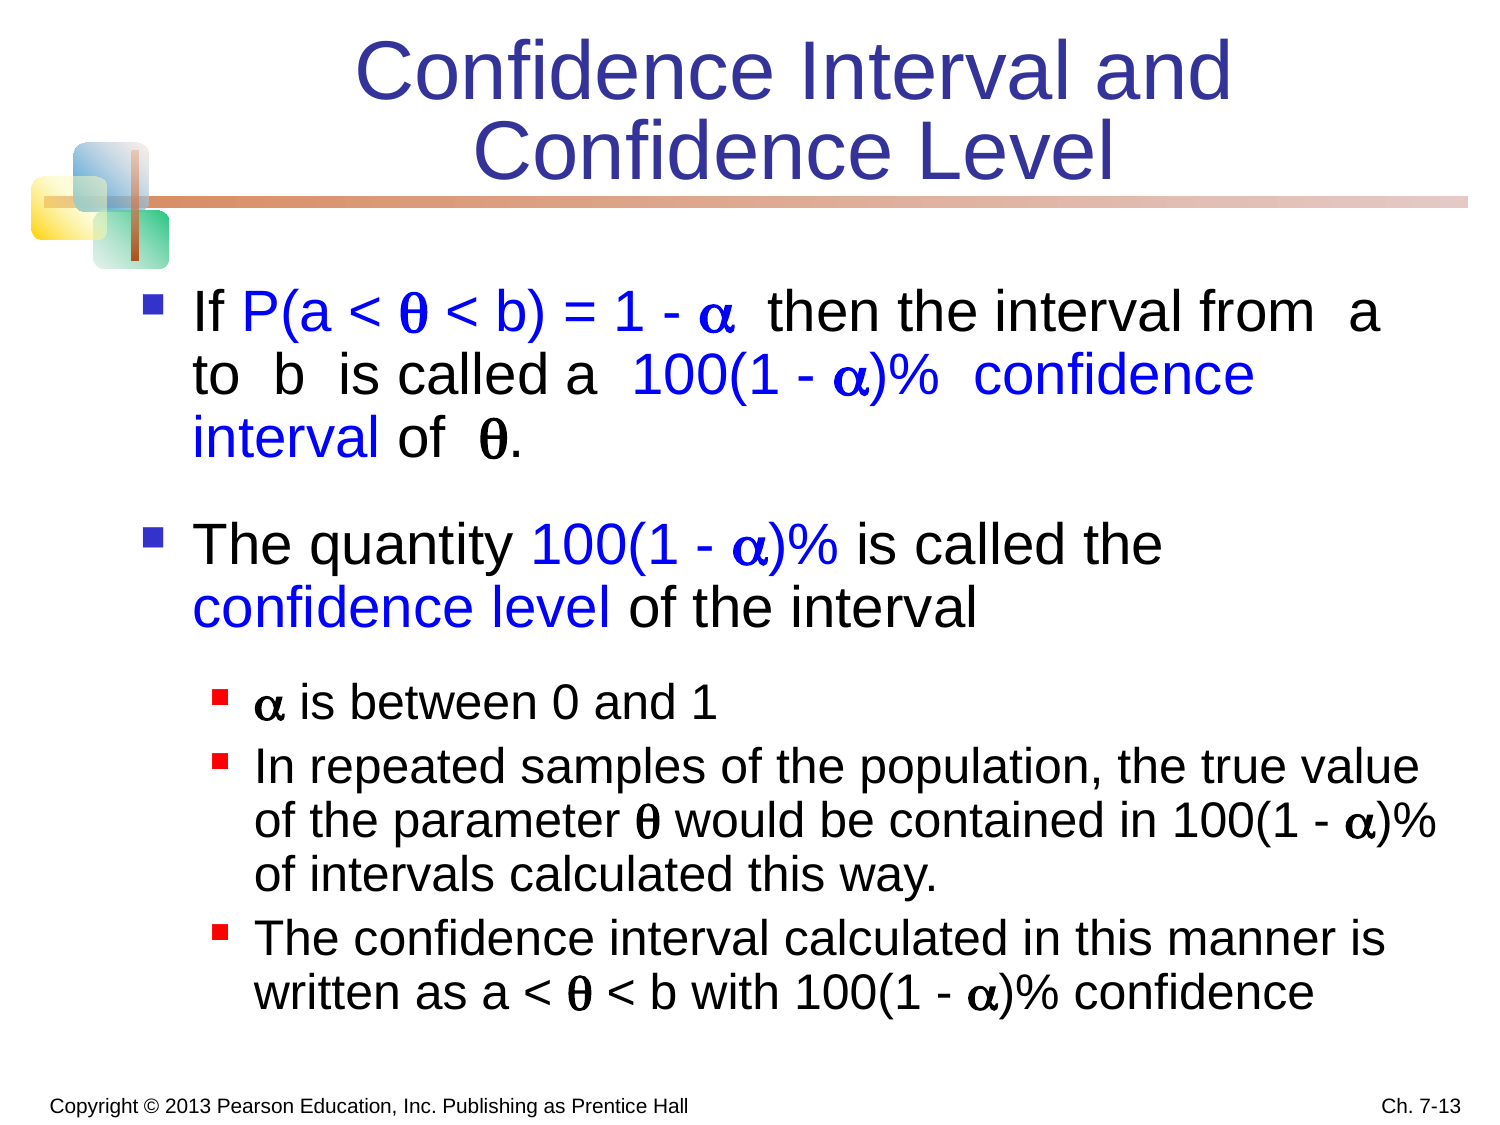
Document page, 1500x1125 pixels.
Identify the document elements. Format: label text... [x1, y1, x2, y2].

slide_number Ch. 7-13 [1124, 1071, 1476, 1125]
footer Copyright © 2013 Pearson Education, Inc. Publishing as Prentice Hall [0, 1071, 739, 1125]
list If P(a <  < b) = 1 -  then the interval from a to b is called a 100(1 - )% confidence interval of . The quantity 100(1 - )% is called the confidence level of the interval  is between 0 and 1 In repeated samples of the population, the true value of the parameter  would be contained in 100(1 - )% of intervals calculated this way. The confidence interval calculated in this manner is written as a <  < b with 100(1 - )% confidence [125, 274, 1453, 1049]
title Confidence Interval and Confidence Level [188, 40, 1401, 204]
